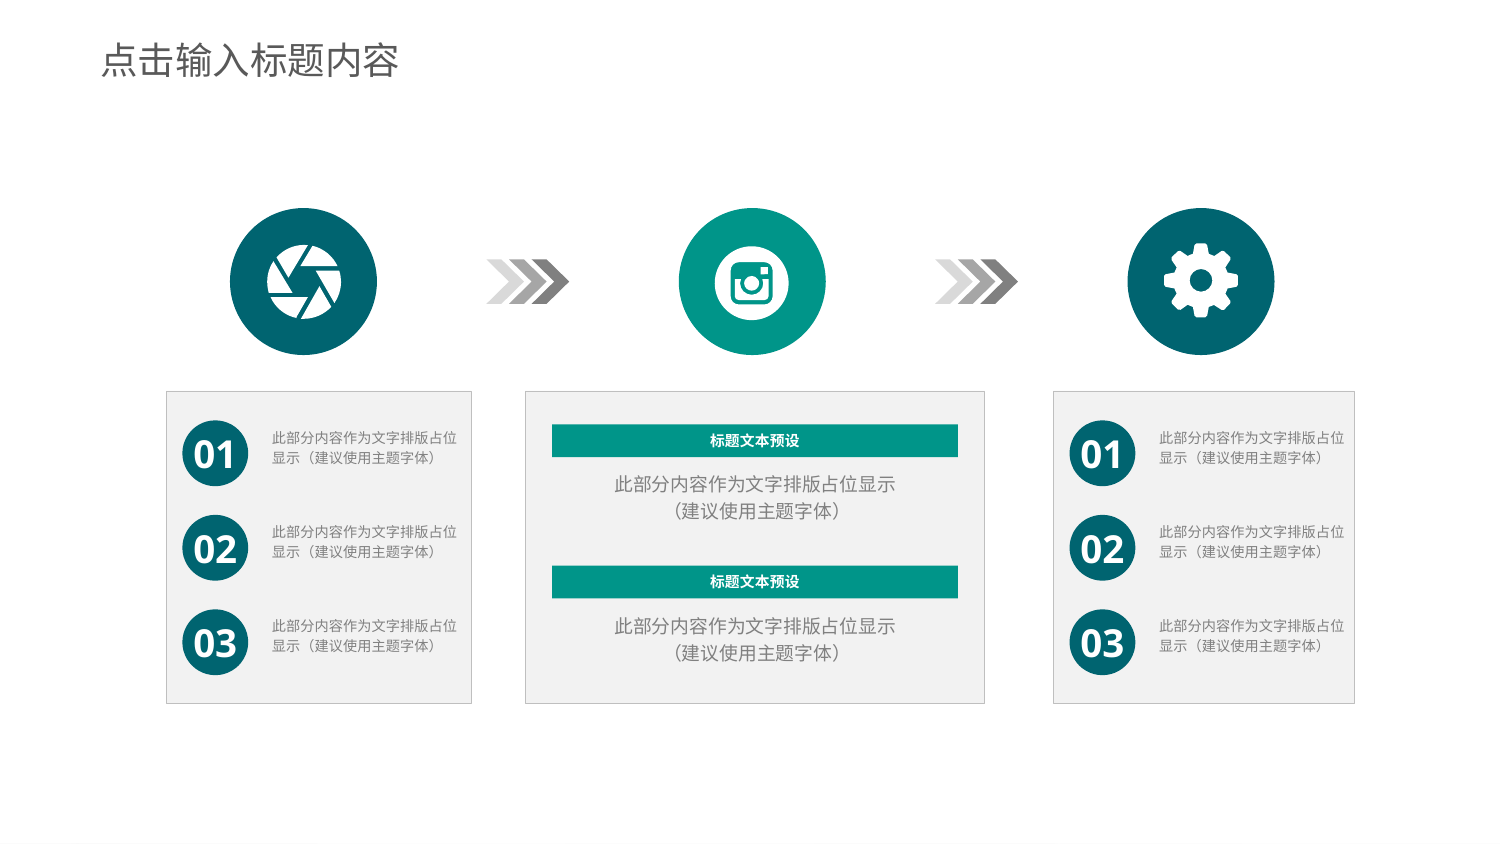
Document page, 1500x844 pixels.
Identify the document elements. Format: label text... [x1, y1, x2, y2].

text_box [166, 390, 472, 704]
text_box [524, 390, 985, 704]
text_box 点击输入标题内容 [100, 28, 450, 91]
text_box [229, 207, 378, 356]
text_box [678, 207, 826, 356]
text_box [486, 259, 570, 304]
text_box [1127, 207, 1275, 356]
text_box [1052, 390, 1355, 704]
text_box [934, 259, 1019, 304]
